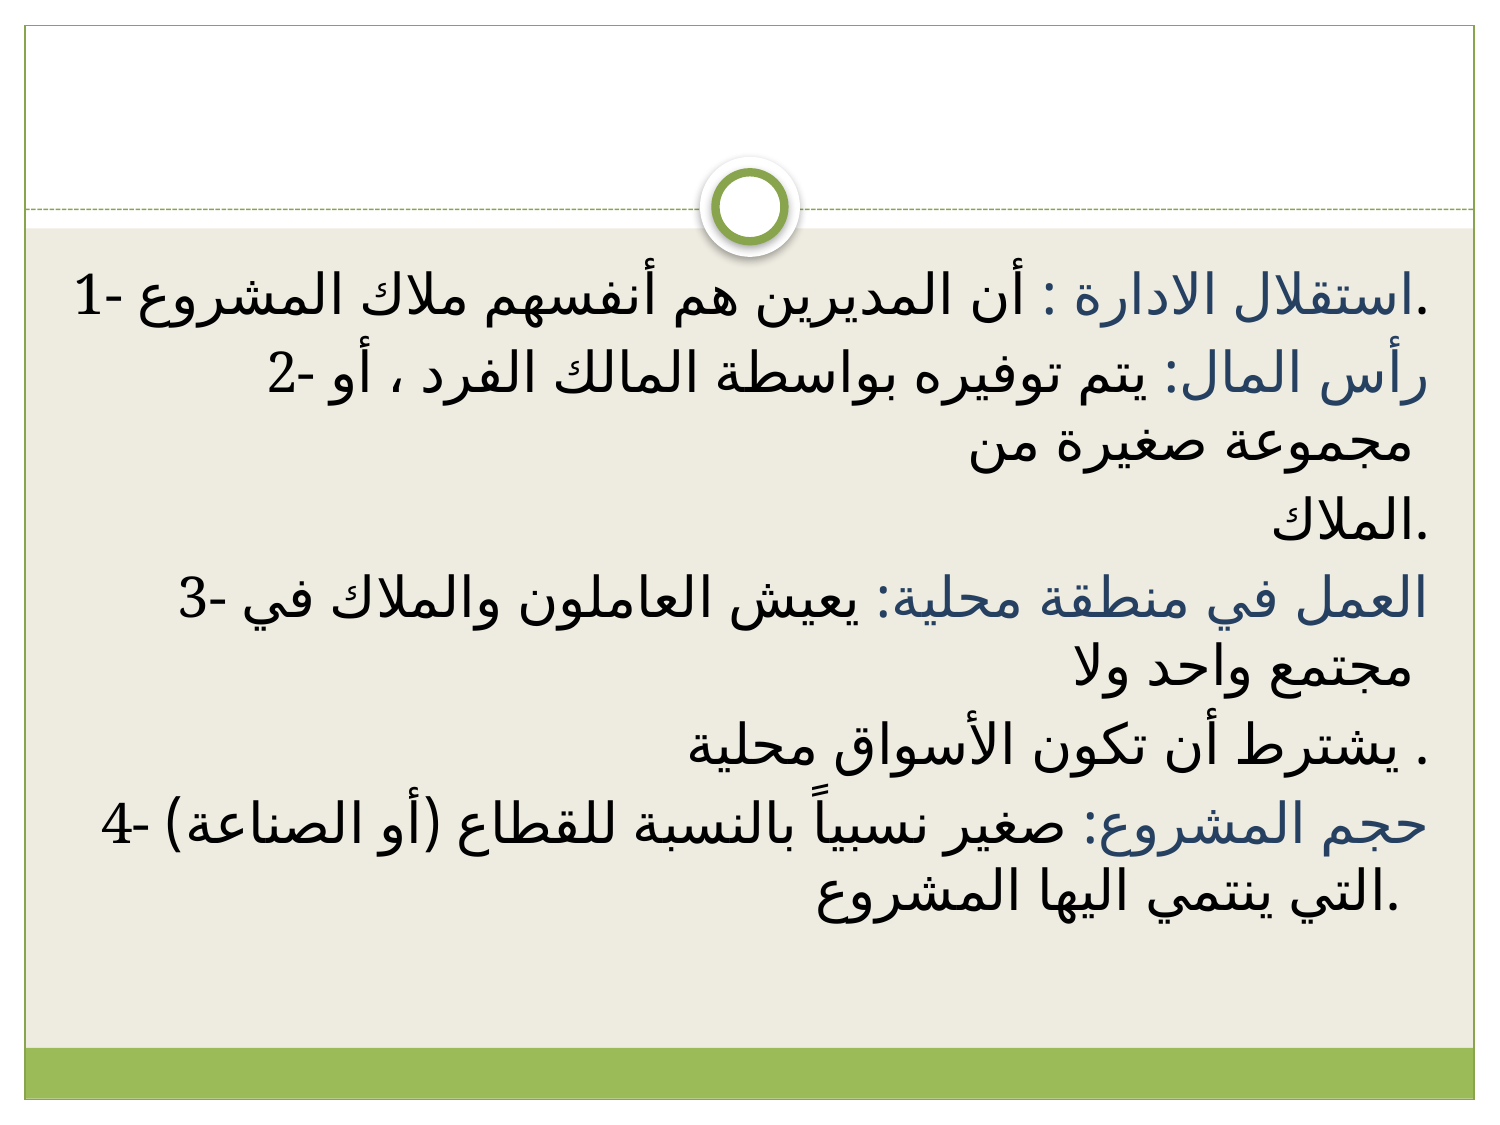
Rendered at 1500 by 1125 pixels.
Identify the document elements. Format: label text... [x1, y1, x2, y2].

list 1- استقلال الادارة : أن المديرين هم أنفسهم ملاك المشروع. 2- رأس المال: يتم توفيره بواسطة المالك الفرد ، أو مجموعة صغيرة من الملاك. 3- العمل في منطقة محلية: يعيش العاملون والملاك في مجتمع واحد ولا يشترط أن تكون الأسواق محلية . 4- حجم المشروع: صغير نسبياً بالنسبة للقطاع (أو الصناعة) التي ينتمي اليها المشروع. [49, 250, 1445, 1001]
